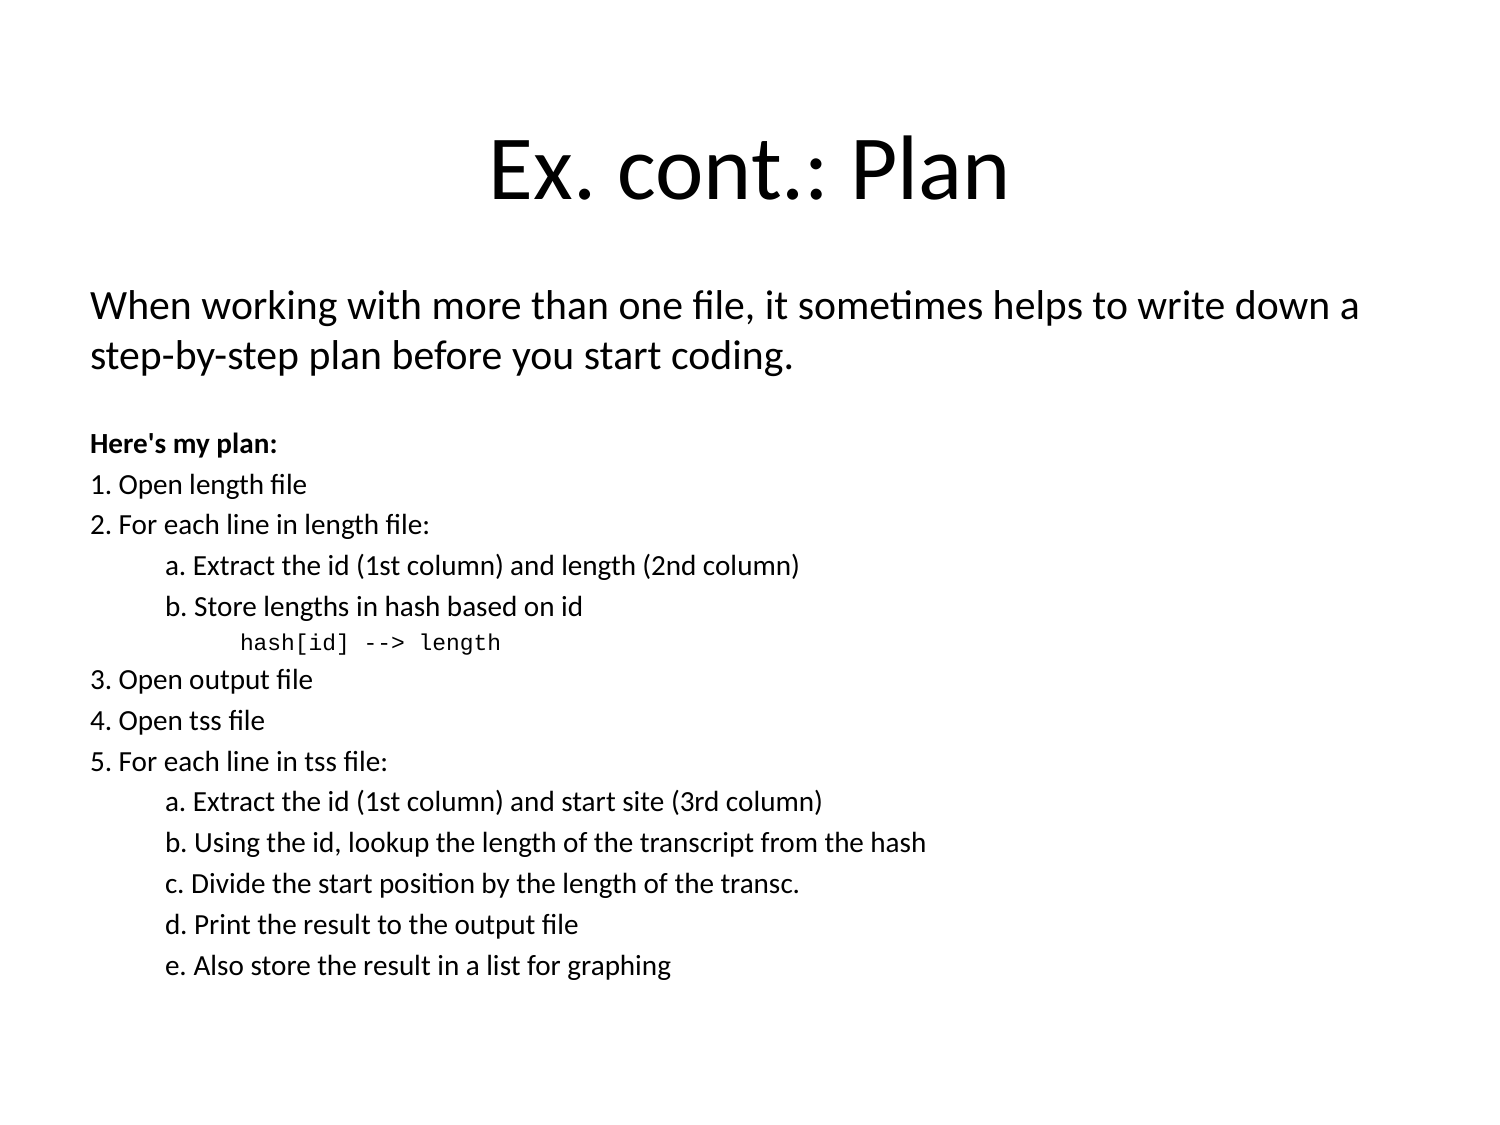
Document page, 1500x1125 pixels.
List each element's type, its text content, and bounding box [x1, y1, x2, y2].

title Ex. cont.: Plan [75, 45, 1425, 233]
list When working with more than one file, it sometimes helps to write down a step-by-step plan before you start coding. Here's my plan: 1. Open length file 2. For each line in length file: a. Extract the id (1st column) and length (2nd column) b. Store lengths in hash based on id hash[id] --> length 3. Open output file 4. Open tss file 5. For each line in tss file: a. Extract the id (1st column) and start site (3rd column) b. Using the id, lookup the length of the transcript from the hash c. Divide the start position by the length of the transc. d. Print the result to the output file e. Also store the result in a list for graphing [75, 262, 1425, 1005]
